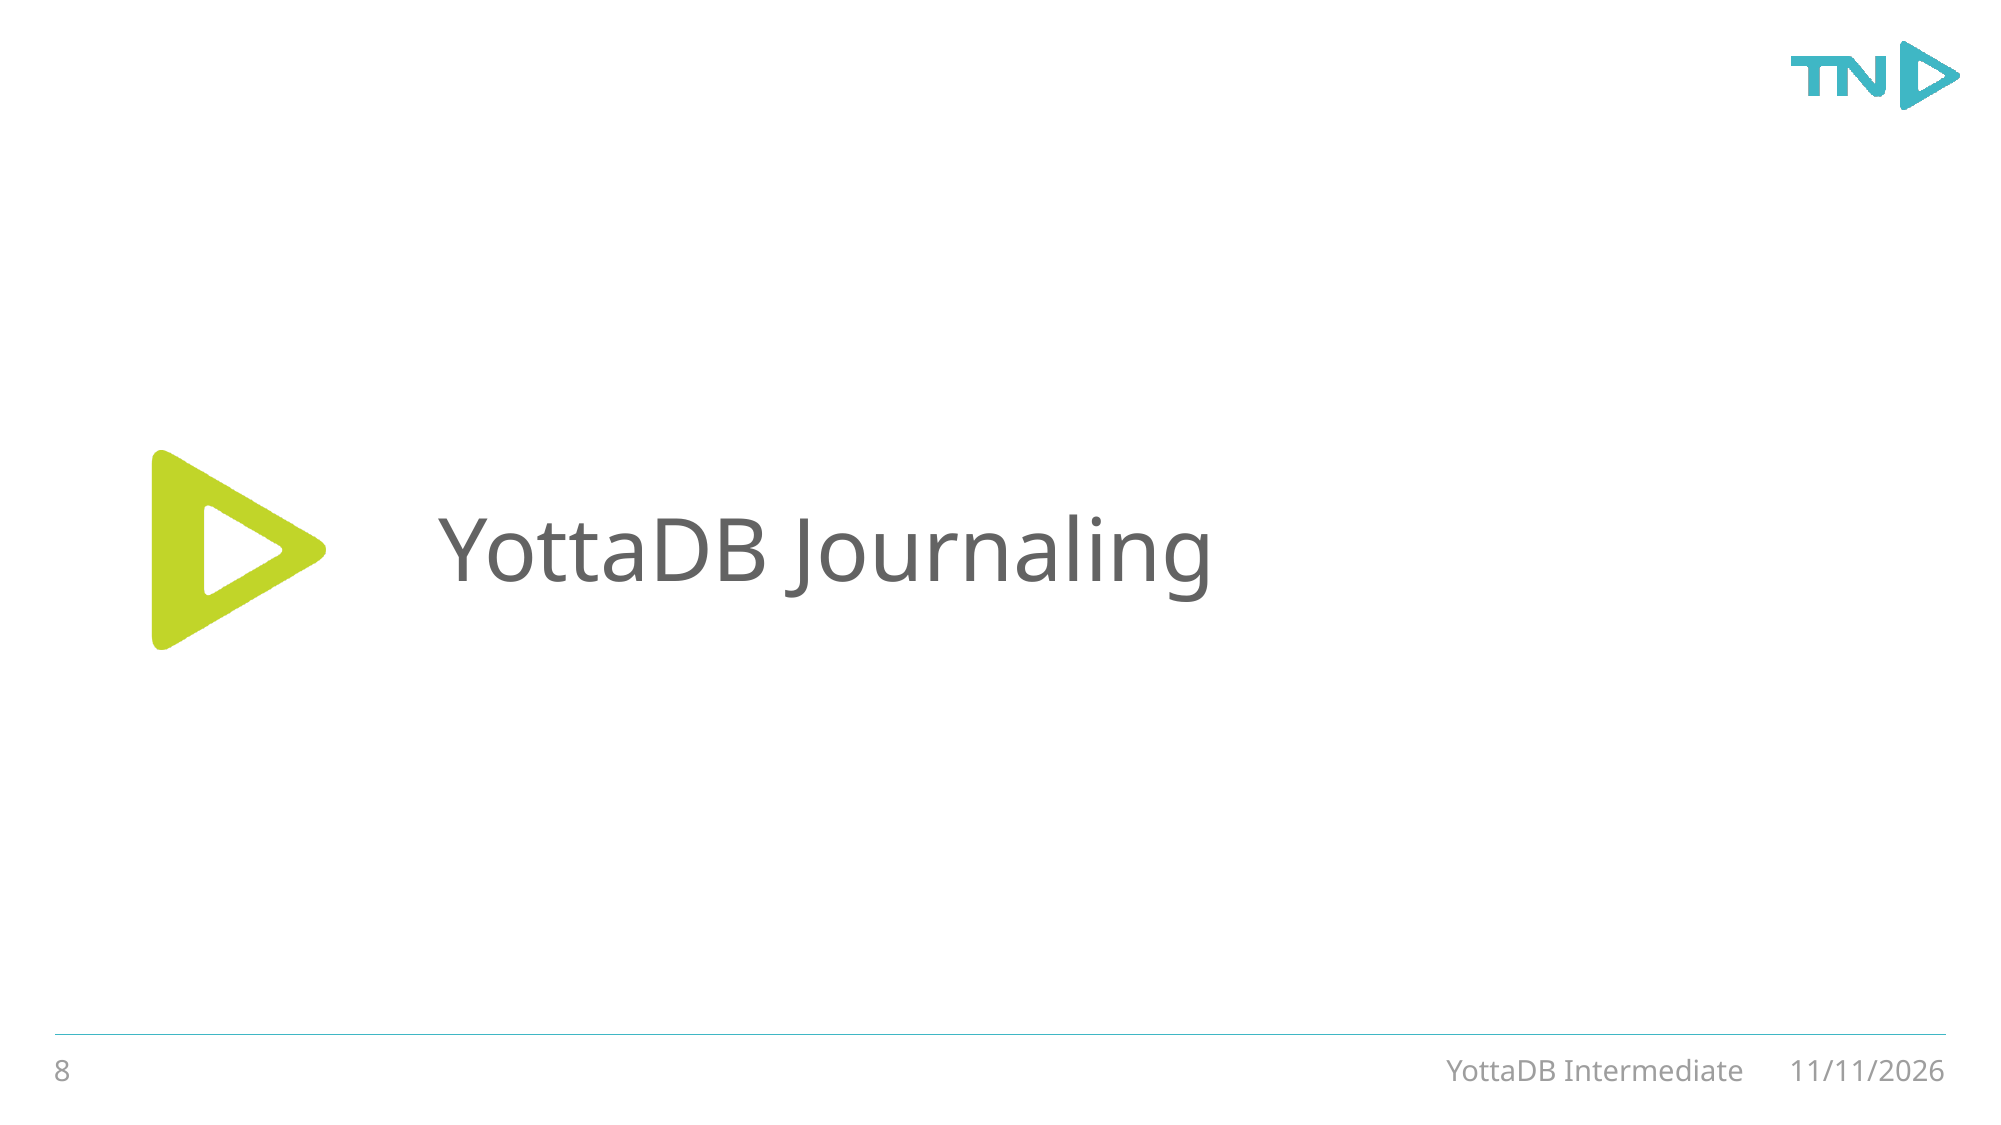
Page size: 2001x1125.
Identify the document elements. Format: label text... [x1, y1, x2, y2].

footer YottaDB Intermediate [1083, 1042, 1759, 1103]
slide_number 8 [39, 1042, 156, 1103]
picture [1791, 41, 1960, 110]
title YottaDB Journaling [423, 455, 1590, 651]
picture [150, 450, 326, 650]
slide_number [1762, 1042, 1961, 1103]
